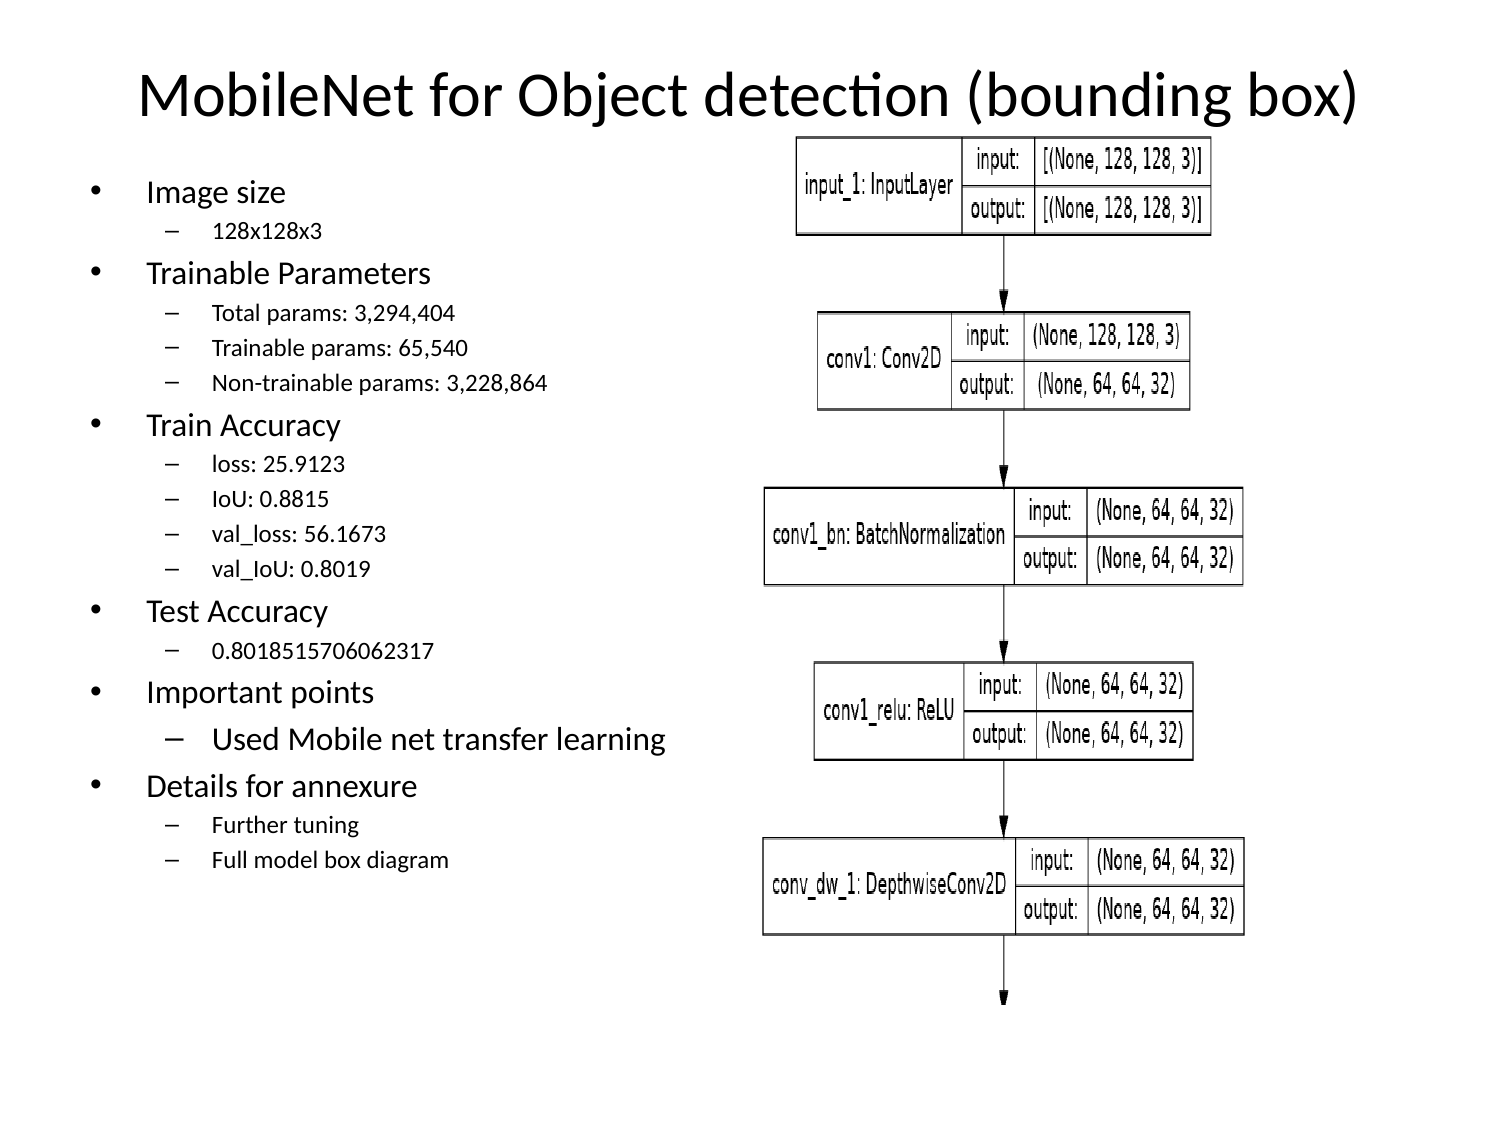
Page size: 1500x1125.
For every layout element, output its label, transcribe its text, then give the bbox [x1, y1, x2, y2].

picture [737, 130, 1267, 1006]
list Image size 128x128x3 Trainable Parameters Total params: 3,294,404 Trainable params: 65,540 Non-trainable params: 3,228,864 Train Accuracy loss: 25.9123 IoU: 0.8815 val_loss: 56.1673 val_IoU: 0.8019 Test Accuracy 0.8018515706062317 Important points Used Mobile net transfer learning Details for annexure Further tuning Full model box diagram [75, 162, 732, 1005]
title MobileNet for Object detection (bounding box) [75, 45, 1425, 138]
